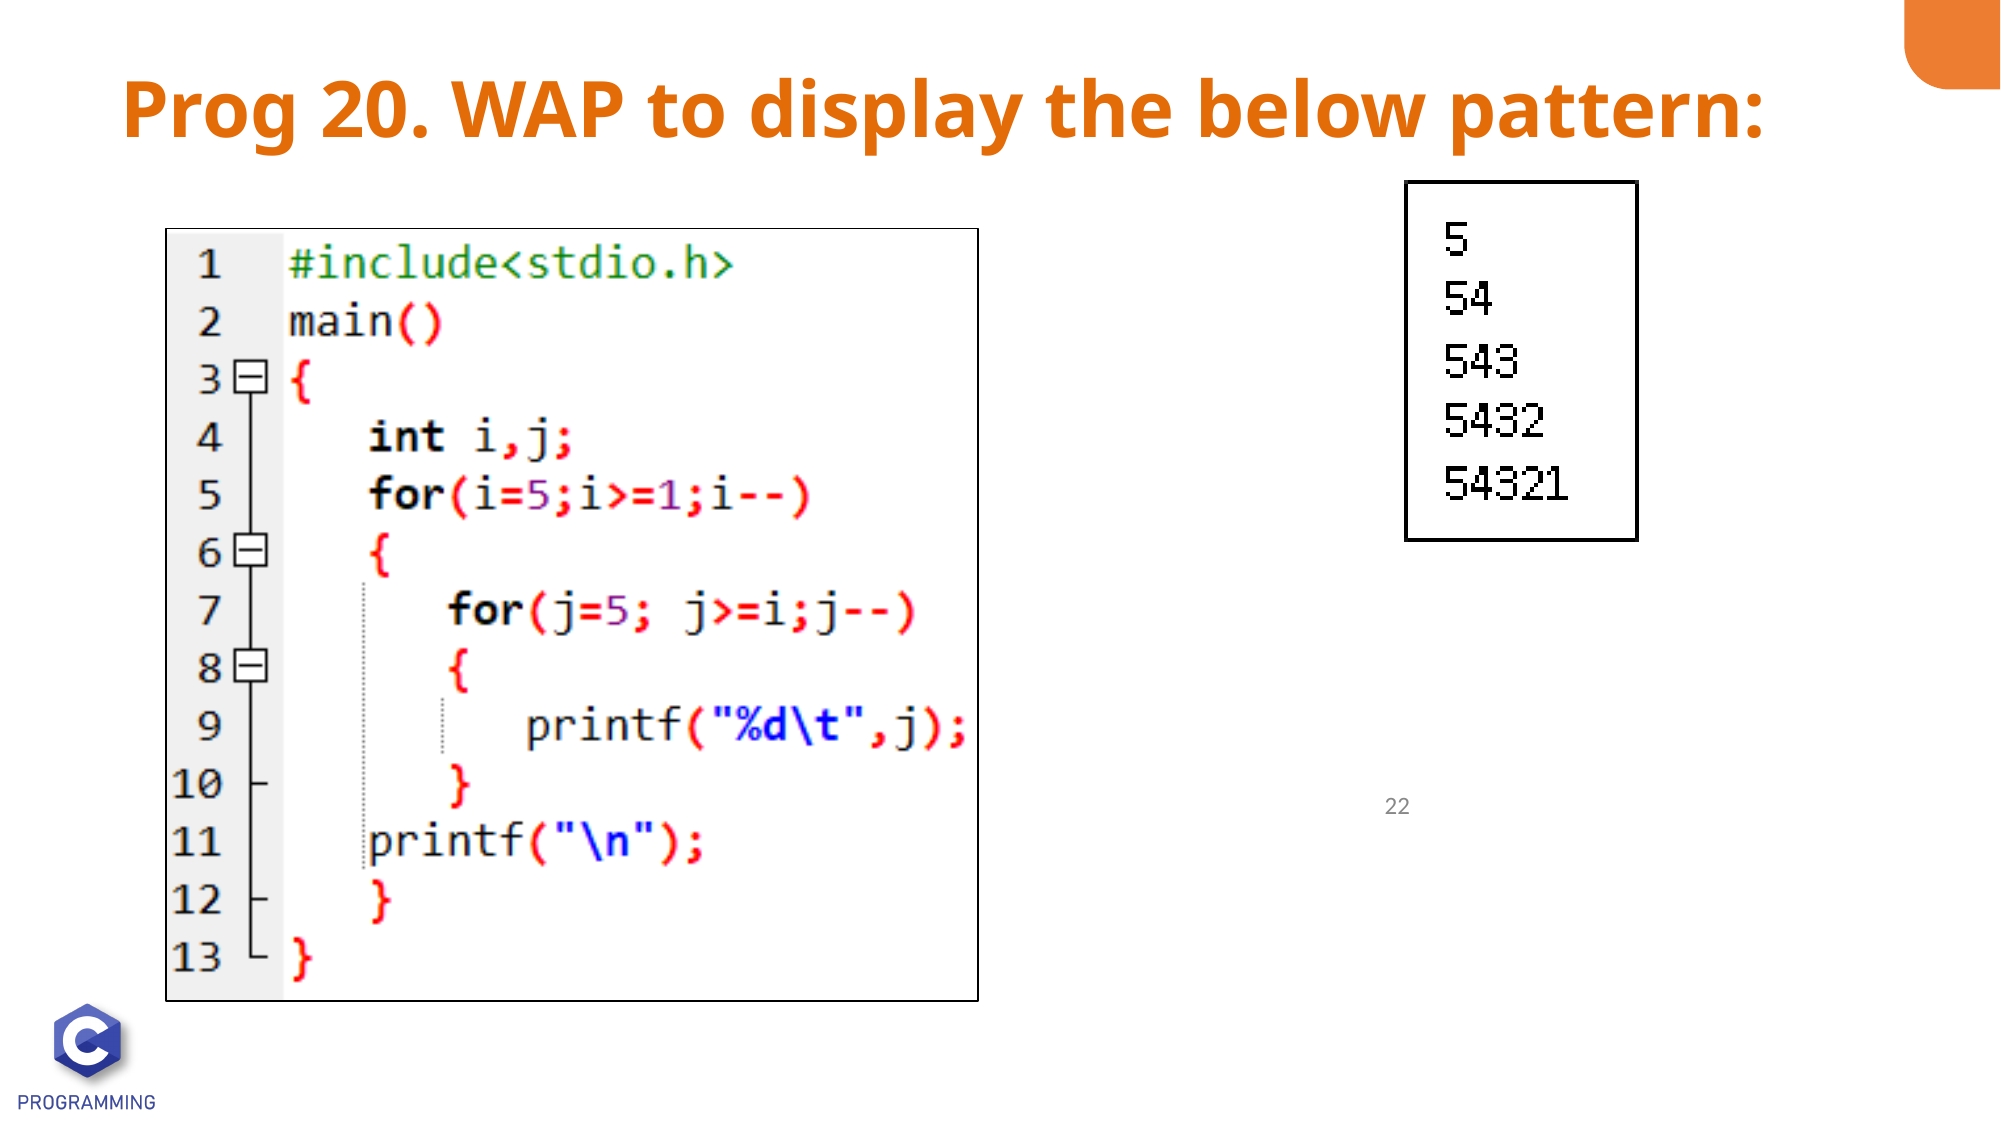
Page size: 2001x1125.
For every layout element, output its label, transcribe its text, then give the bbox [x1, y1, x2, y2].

picture [0, 993, 168, 1125]
title Prog 20. WAP to display the below pattern: [99, 45, 1900, 180]
slide_number 22 [1074, 782, 1425, 827]
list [1399, 176, 1644, 547]
picture [166, 229, 978, 1001]
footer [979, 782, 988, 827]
